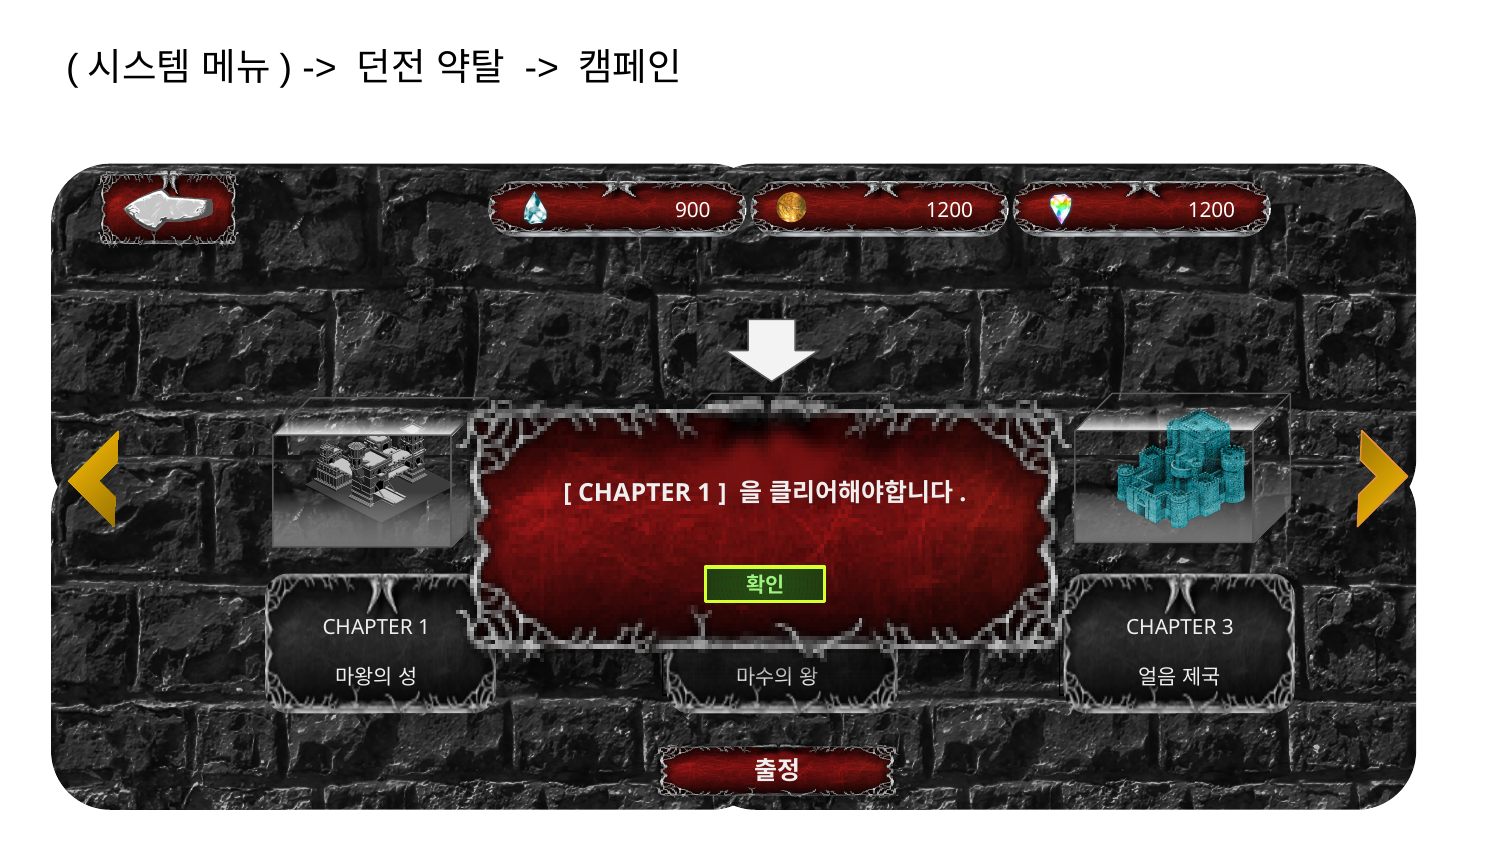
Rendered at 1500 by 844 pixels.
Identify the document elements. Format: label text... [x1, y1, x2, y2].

picture [645, 738, 910, 804]
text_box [50, 163, 1417, 811]
picture [1103, 408, 1245, 528]
title (시스템 메뉴) -> 던전 약탈 -> 캠페인 [51, 27, 1449, 122]
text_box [432, 370, 1098, 693]
